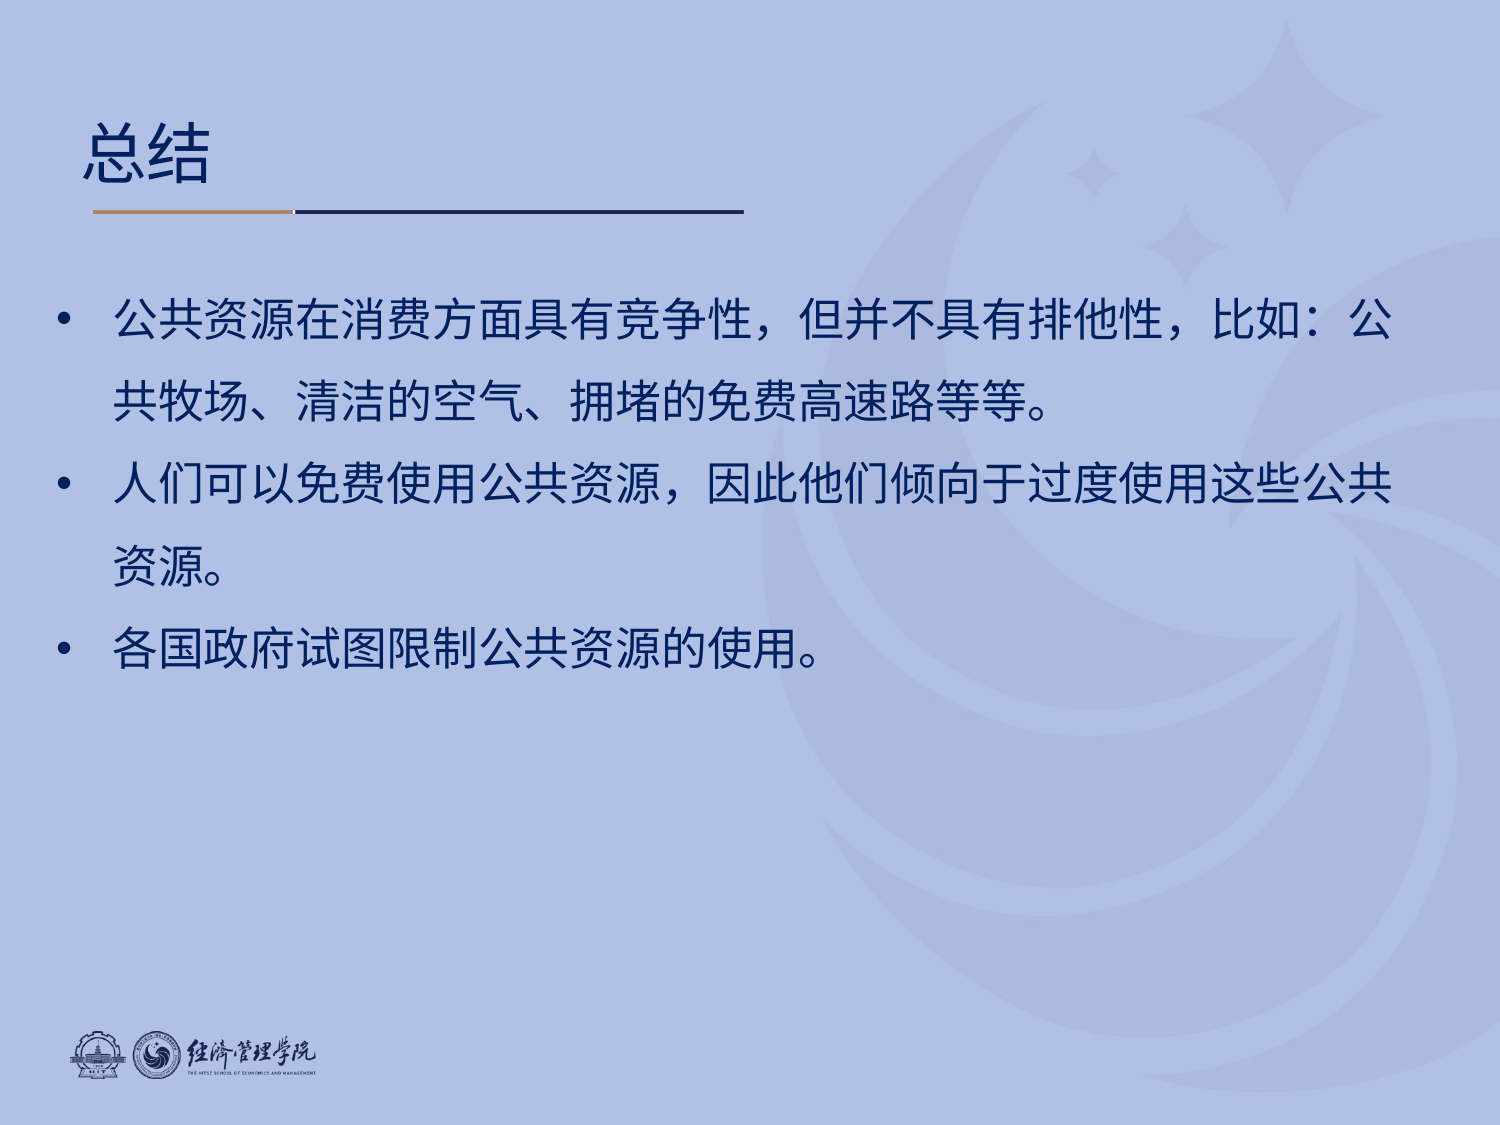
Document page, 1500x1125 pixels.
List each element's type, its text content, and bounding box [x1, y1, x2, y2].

title 总结 [64, 113, 1117, 191]
text_box 公共资源在消费方面具有竞争性，但并不具有排他性，比如：公共牧场、清洁的空气、拥堵的免费高速路等等。 人们可以免费使用公共资源，因此他们倾向于过度使用这些公共资源。 各国政府试图限制公共资源的使用。 [41, 255, 1412, 765]
picture [0, 0, 1500, 1125]
